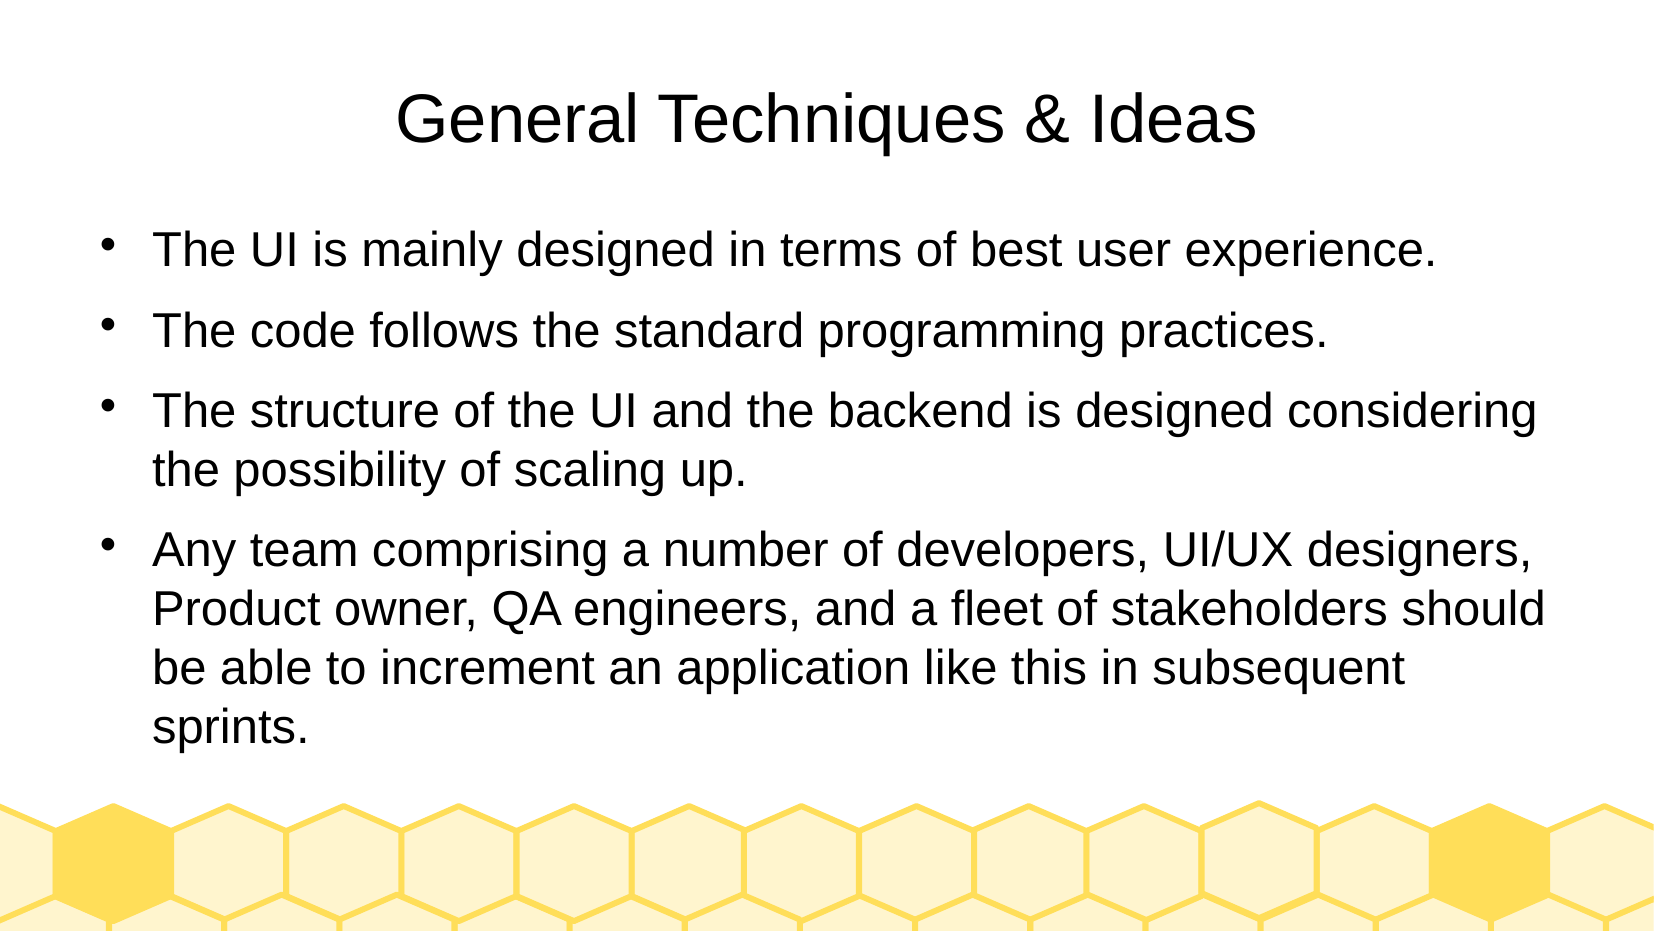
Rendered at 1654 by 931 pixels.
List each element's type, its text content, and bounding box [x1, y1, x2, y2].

title General Techniques & Ideas [82, 37, 1571, 193]
list The UI is mainly designed in terms of best user experience. The code follows the standard programming practices. The structure of the UI and the backend is designed considering the possibility of scaling up. Any team comprising a number of developers, UI/UX designers, Product owner, QA engineers, and a fleet of stakeholders should be able to increment an application like this in subsequent sprints. [82, 217, 1571, 757]
